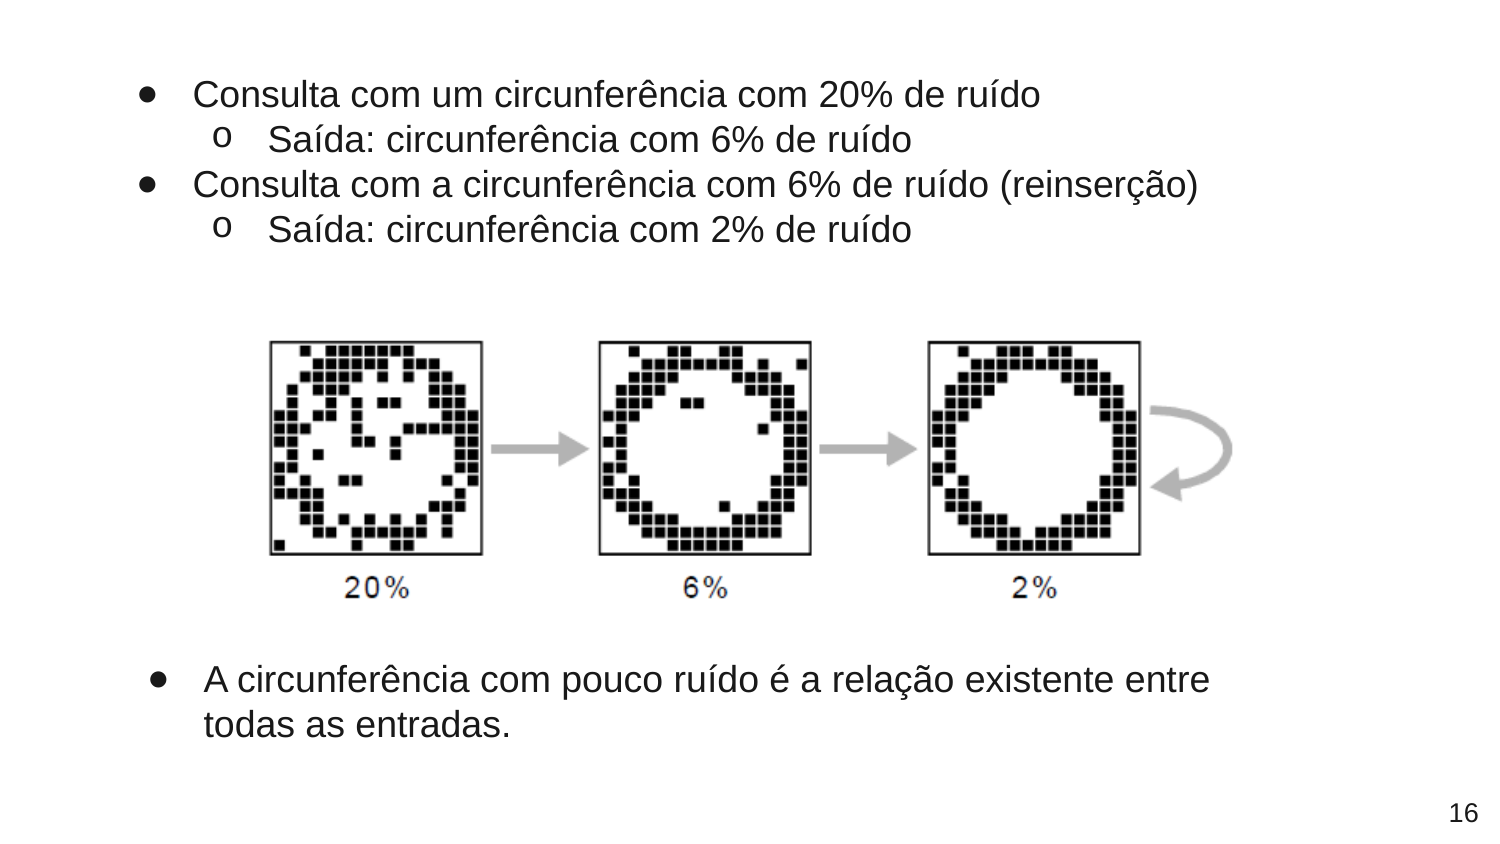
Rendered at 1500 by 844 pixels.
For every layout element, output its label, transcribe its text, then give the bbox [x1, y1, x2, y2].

list Consulta com um circunferência com 20% de ruído Saída: circunferência com 6% de ruído Consulta com a circunferência com 6% de ruído (reinserção) Saída: circunferência com 2% de ruído [102, 55, 1414, 356]
picture [234, 313, 1234, 614]
text_box A circunferência com pouco ruído é a relação existente entre todas as entradas. [113, 636, 1312, 764]
slide_number ‹#› [1403, 779, 1494, 844]
